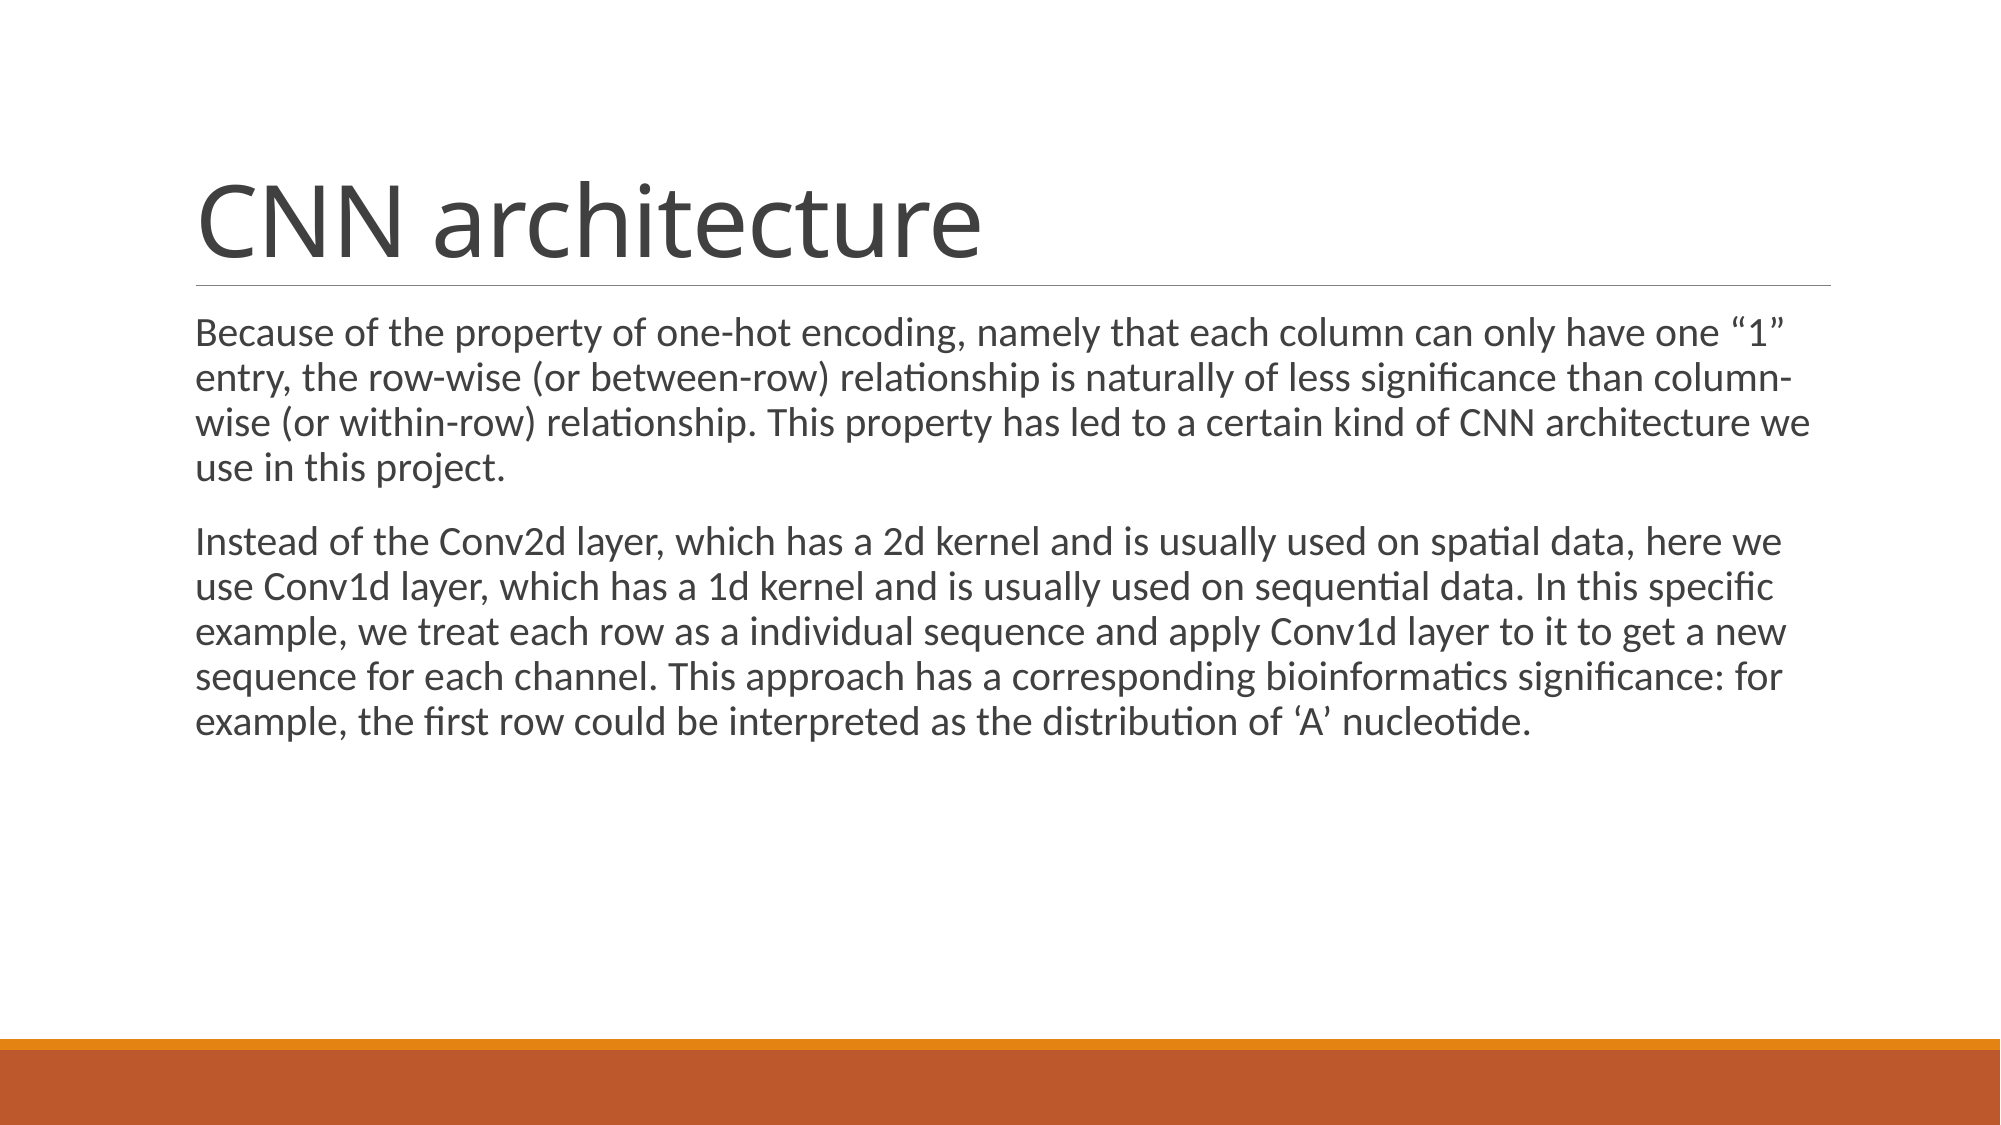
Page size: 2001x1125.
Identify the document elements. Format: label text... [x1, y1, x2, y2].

list Because of the property of one-hot encoding, namely that each column can only have one “1” entry, the row-wise (or between-row) relationship is naturally of less significance than column-wise (or within-row) relationship. This property has led to a certain kind of CNN architecture we use in this project. Instead of the Conv2d layer, which has a 2d kernel and is usually used on spatial data, here we use Conv1d layer, which has a 1d kernel and is usually used on sequential data. In this specific example, we treat each row as a individual sequence and apply Conv1d layer to it to get a new sequence for each channel. This approach has a corresponding bioinformatics significance: for example, the first row could be interpreted as the distribution of ‘A’ nucleotide. [180, 302, 1830, 963]
title CNN architecture [180, 47, 1830, 285]
